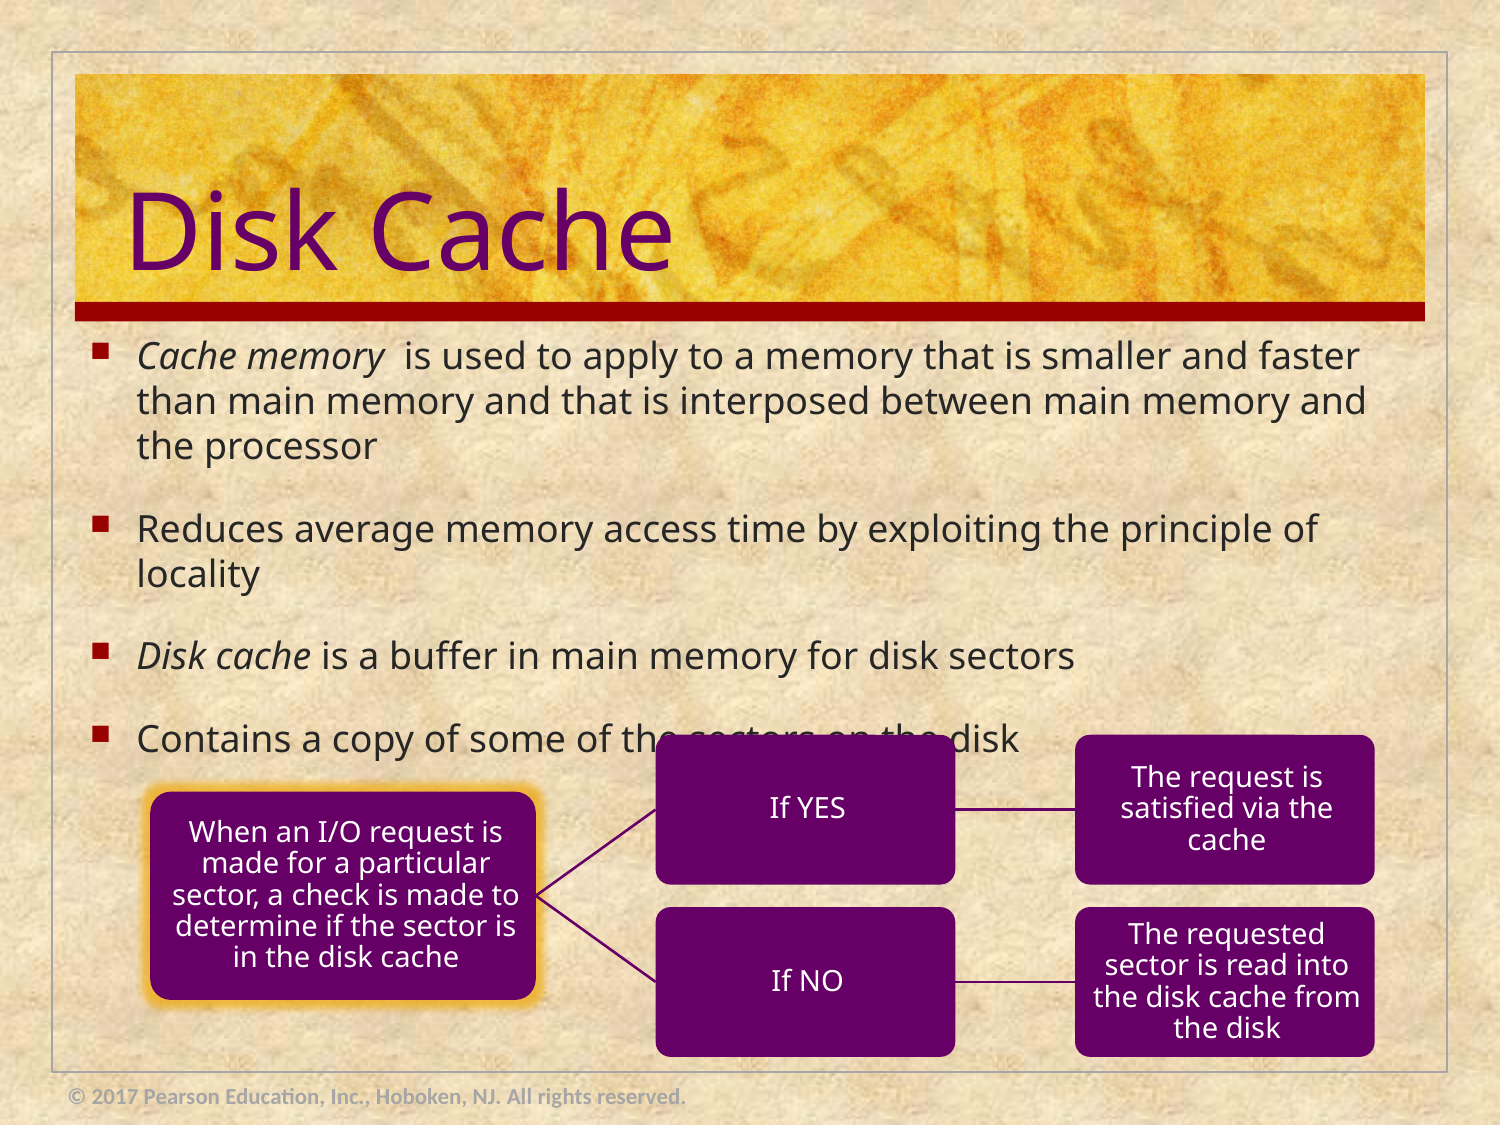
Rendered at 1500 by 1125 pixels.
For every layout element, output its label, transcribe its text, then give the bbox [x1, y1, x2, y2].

title Disk Cache [108, 74, 1392, 292]
picture [0, 0, 1500, 1125]
list Cache memory is used to apply to a memory that is smaller and faster than main memory and that is interposed between main memory and the processor Reduces average memory access time by exploiting the principle of locality Disk cache is a buffer in main memory for disk sectors Contains a copy of some of the sectors on the disk [75, 324, 1388, 1013]
picture [53, 53, 1446, 1071]
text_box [149, 724, 1376, 1068]
footer © 2017 Pearson Education, Inc., Hoboken, NJ. All rights reserved. [52, 1065, 1200, 1125]
